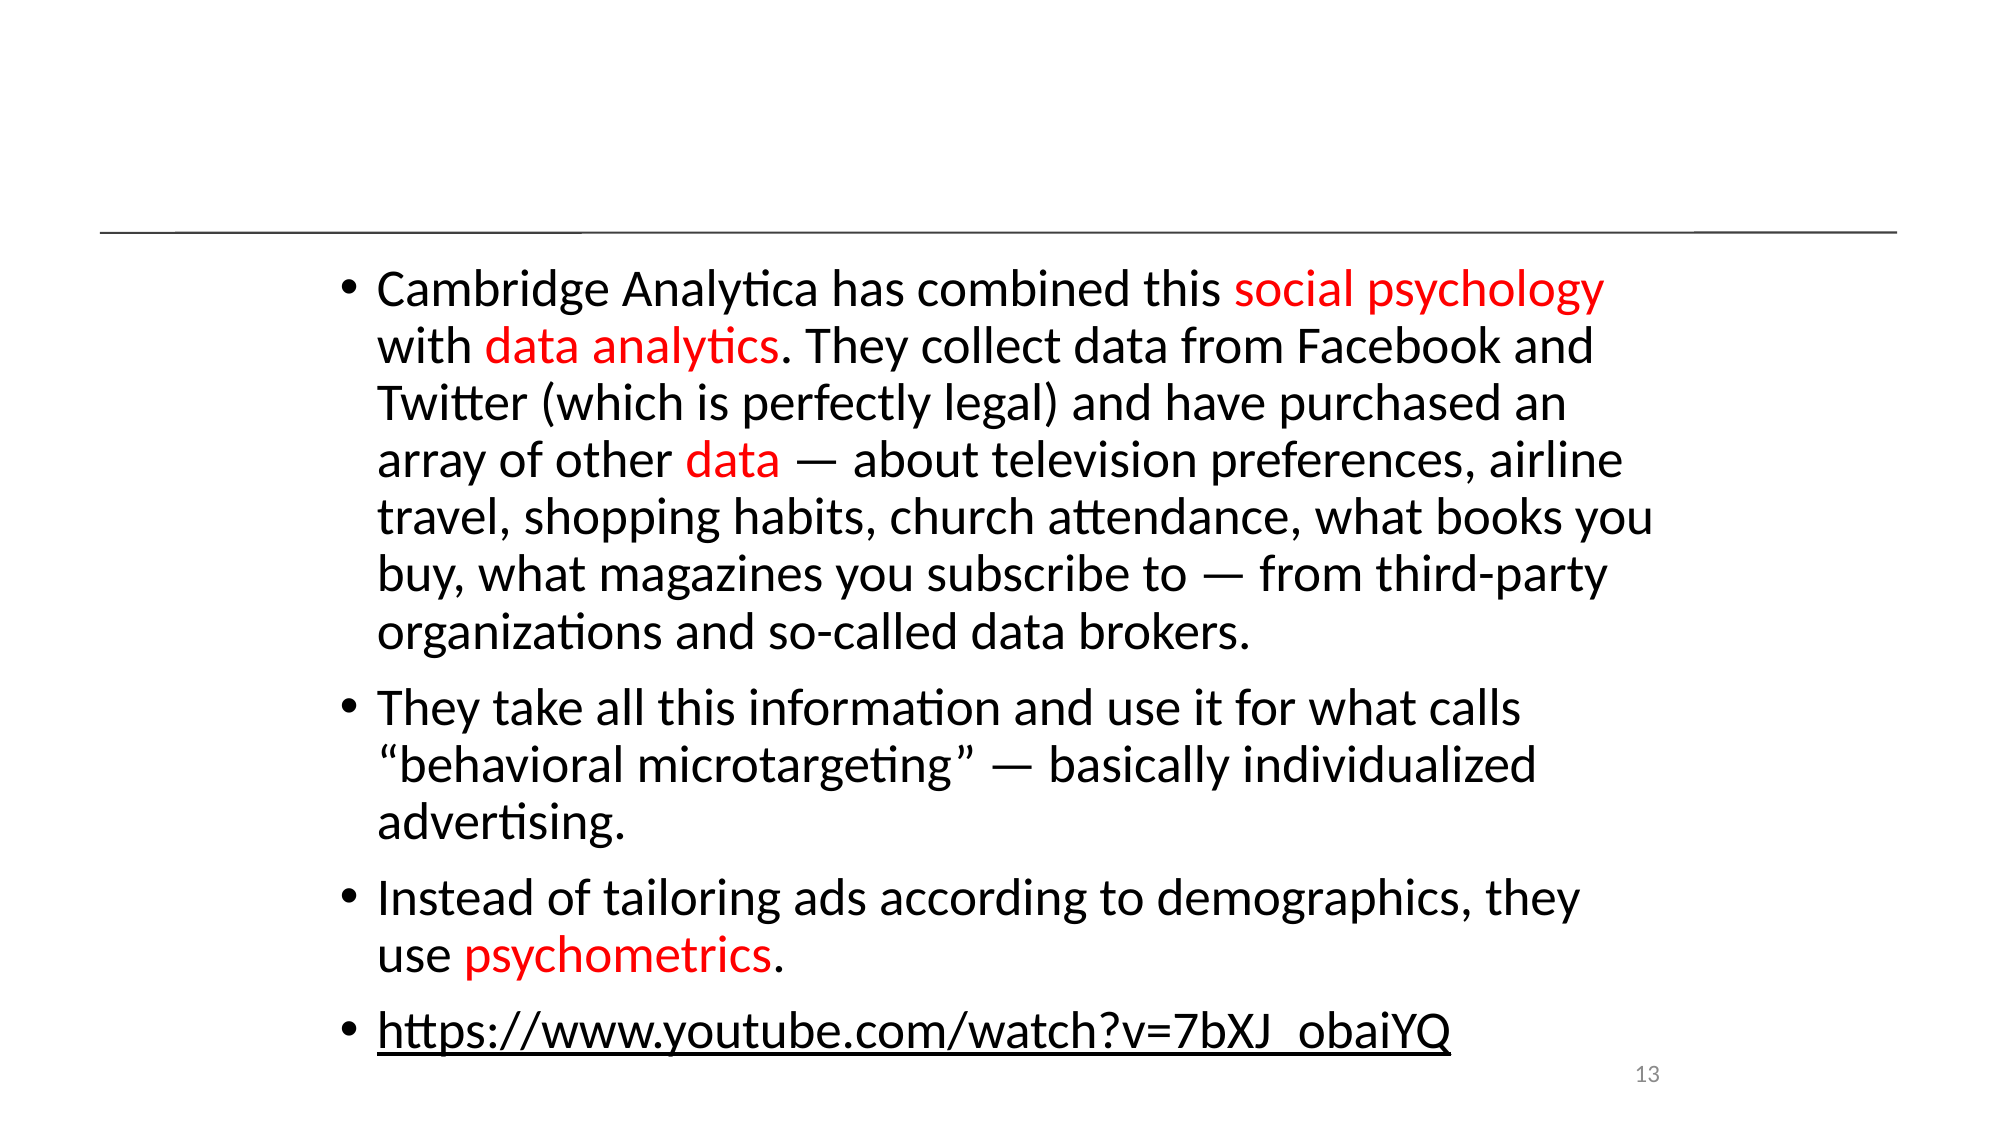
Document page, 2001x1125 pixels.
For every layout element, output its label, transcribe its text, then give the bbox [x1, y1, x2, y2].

list Cambridge Analytica has combined this social psychology with data analytics. They collect data from Facebook and Twitter (which is perfectly legal) and have purchased an array of other data — about television preferences, airline travel, shopping habits, church attendance, what books you buy, what magazines you subscribe to — from third-party organizations and so-called data brokers. They take all this information and use it for what calls “behavioral microtargeting” — basically individualized advertising. Instead of tailoring ads according to demographics, they use psychometrics. https://www.youtube.com/watch?v=7bXJ_obaiYQ [324, 252, 1675, 1075]
slide_number 13 [1325, 1042, 1675, 1103]
